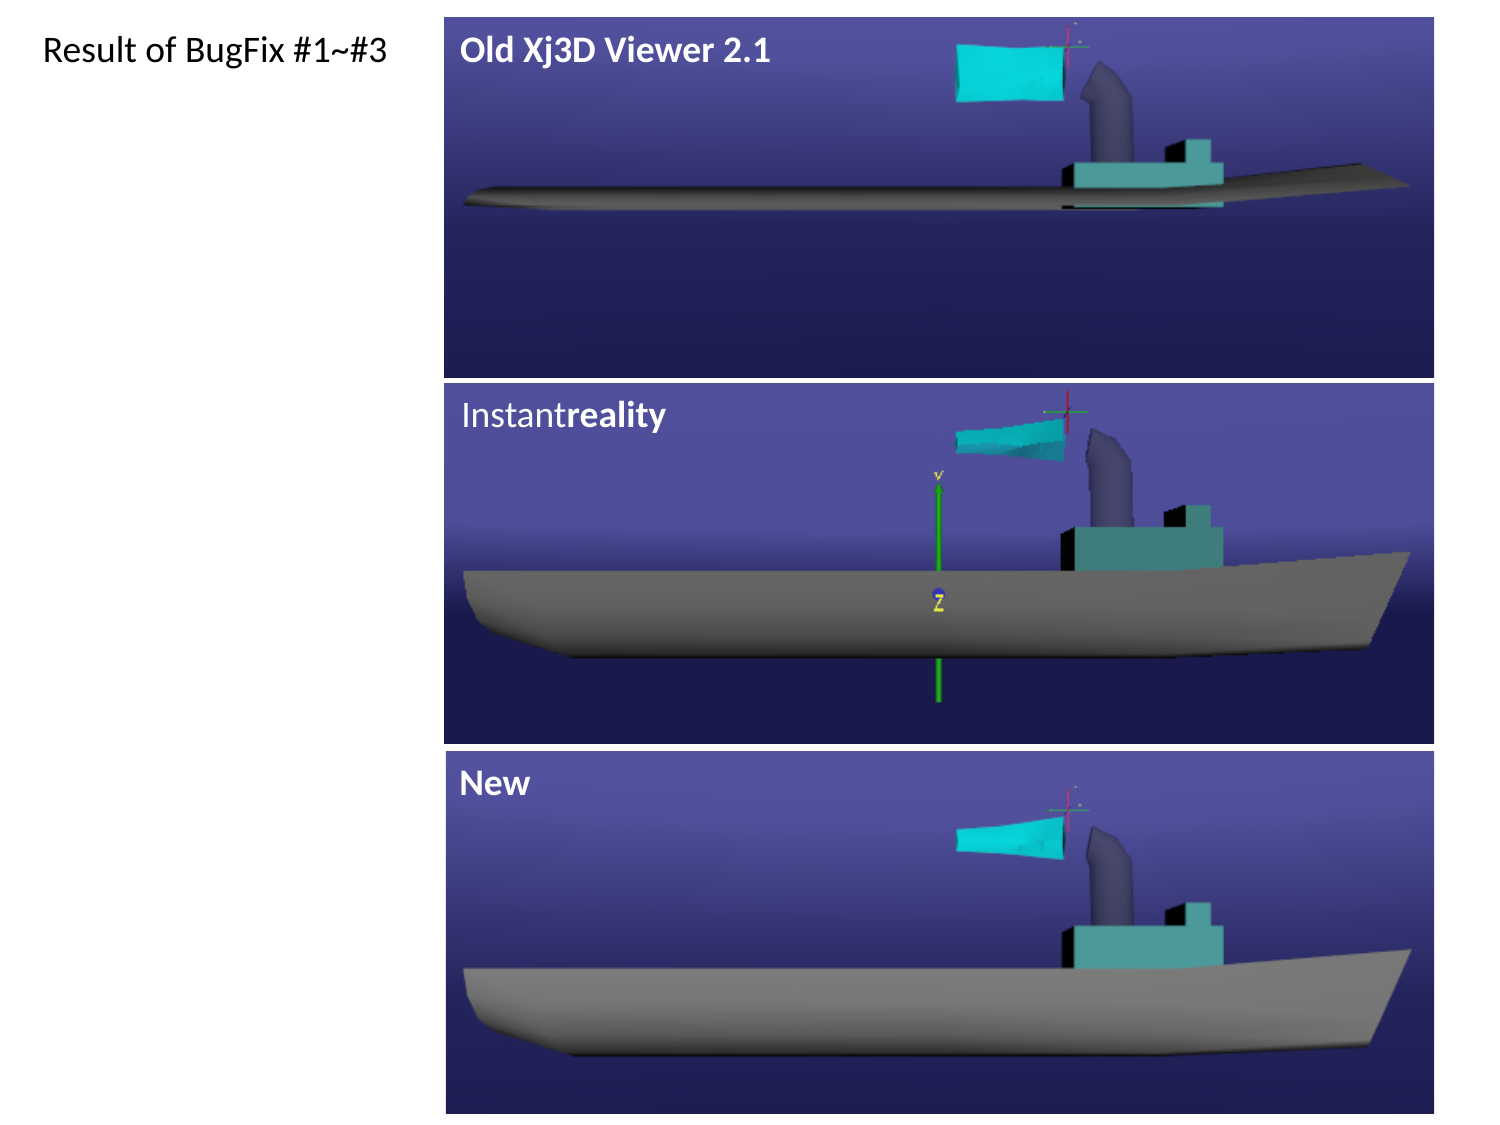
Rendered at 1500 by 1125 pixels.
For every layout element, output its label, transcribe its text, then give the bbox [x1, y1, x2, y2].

picture [444, 17, 1435, 378]
picture [444, 383, 1435, 744]
text_box Result of BugFix #1~#3 [28, 17, 403, 78]
picture [445, 751, 1435, 1114]
